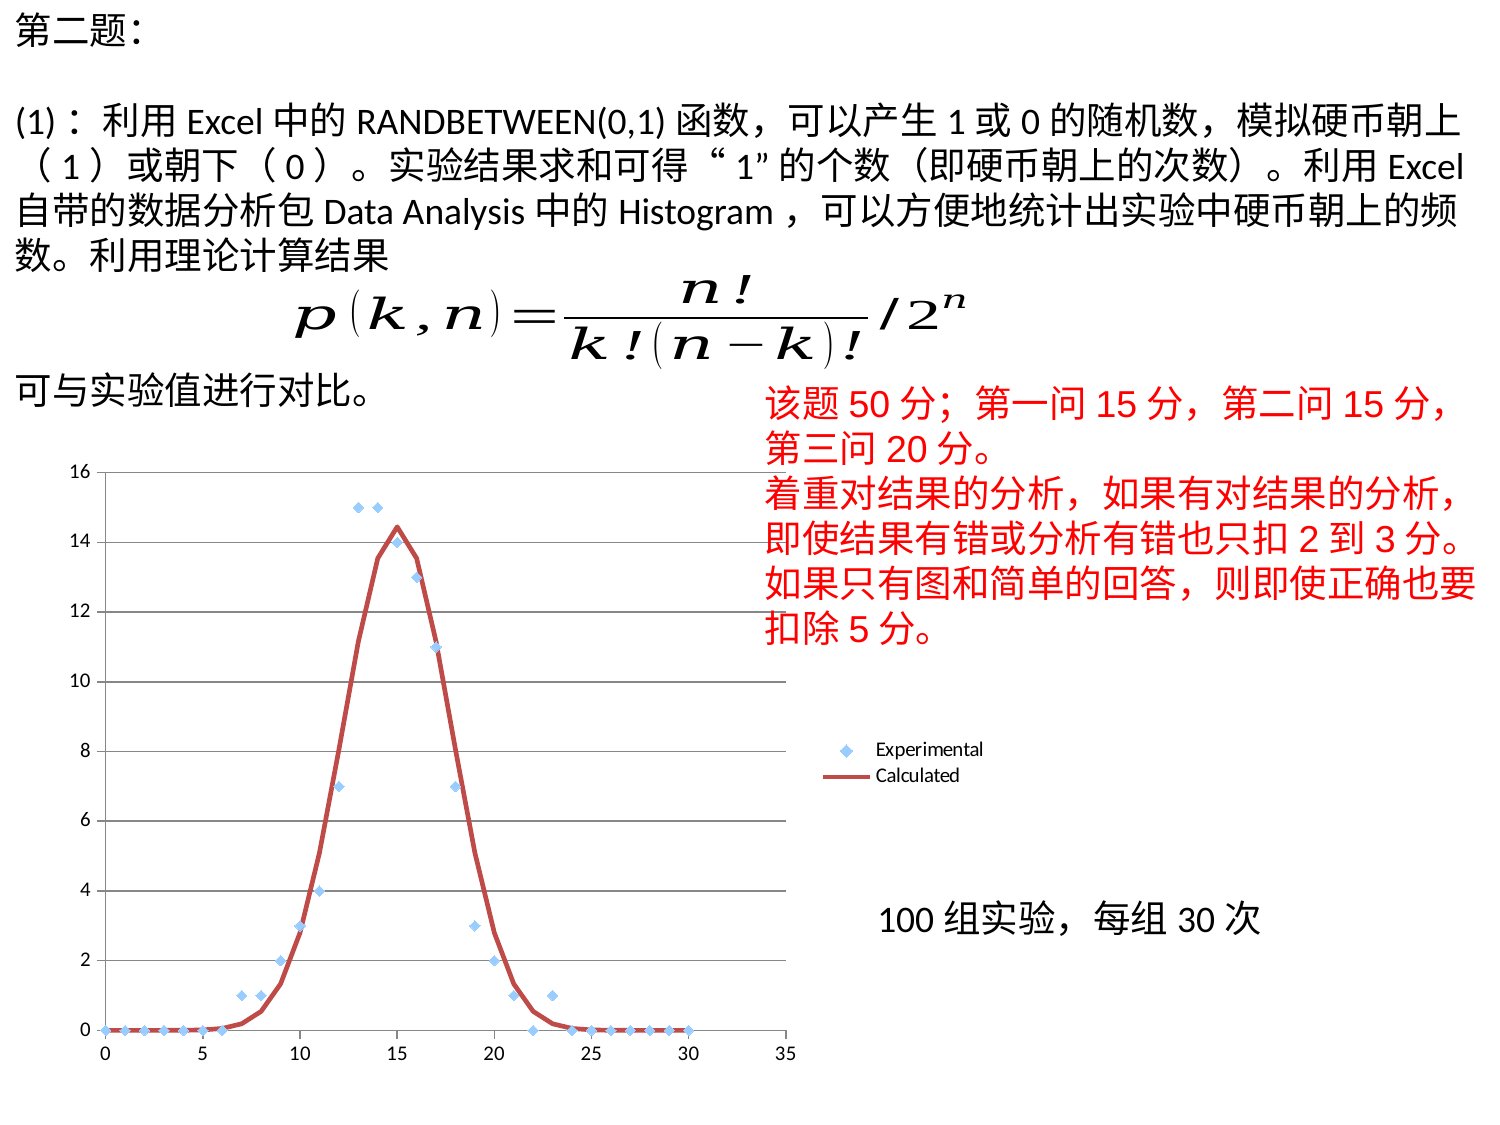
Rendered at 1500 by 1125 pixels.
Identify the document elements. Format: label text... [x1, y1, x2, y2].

text_box 100组实验，每组30次 [1007, 887, 1475, 948]
text_box 第二题： (1)：利用Excel中的RANDBETWEEN(0,1)函数，可以产生1或0的随机数，模拟硬币朝上（1）或朝下（0）。实验结果求和可得“1”的个数（即硬币朝上的次数）。利用Excel自带的数据分析包Data Analysis中的Histogram，可以方便地统计出实验中硬币朝上的频数。利用理论计算结果 可与实验值进行对比。 [0, 0, 1500, 420]
text_box 该题50分；第一问15分，第二问15分，第三问20分。 着重对结果的分析，如果有对结果的分析，即使结果有错或分析有错也只扣2到3分。如果只有图和简单的回答，则即使正确也要扣除5分。 [749, 372, 1500, 658]
chart [49, 449, 1004, 1079]
